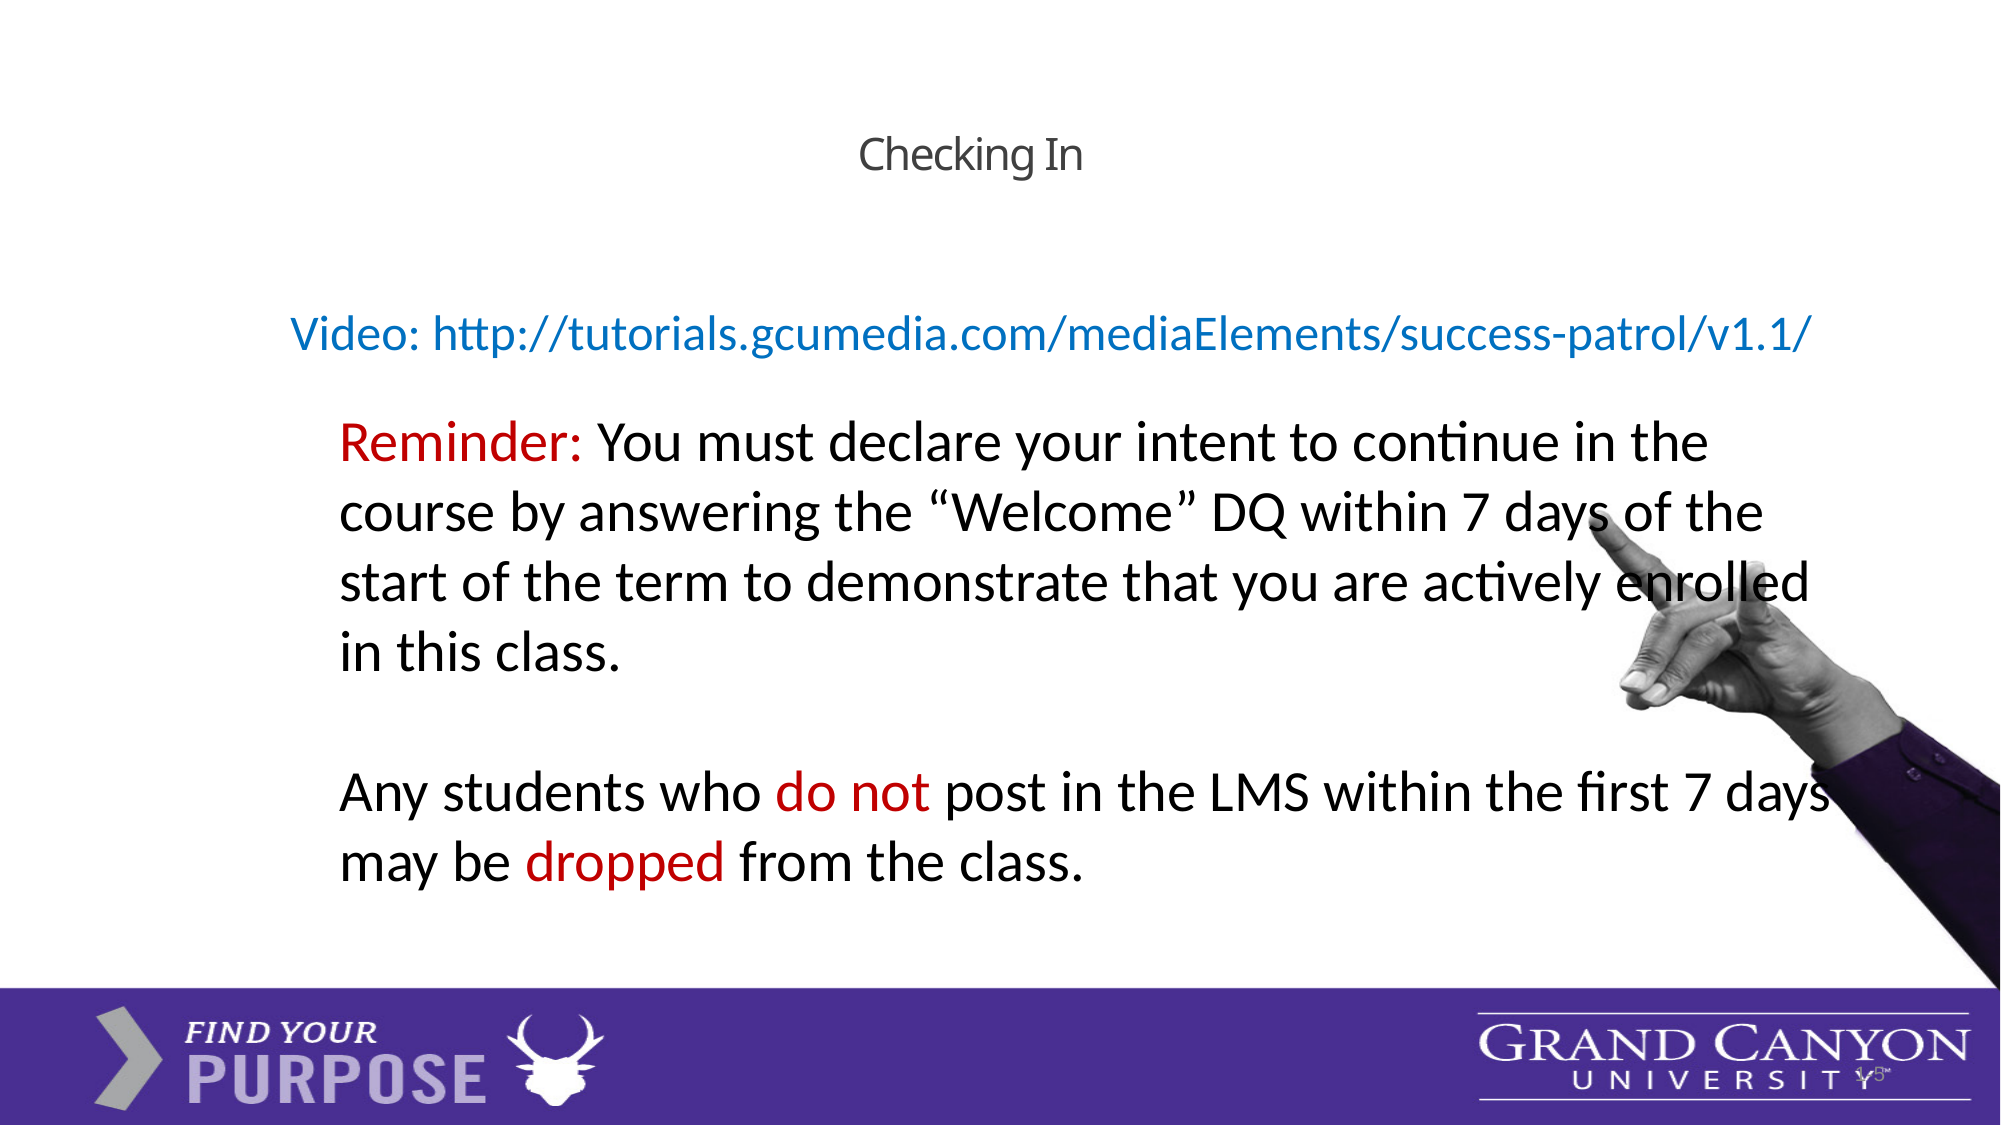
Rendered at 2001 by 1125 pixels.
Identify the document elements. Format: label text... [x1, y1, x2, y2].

slide_number 1-5 [1433, 1042, 1900, 1103]
title Checking In [324, 87, 1608, 188]
text_box Reminder: You must declare your intent to continue in the course by answering the “Welcome” DQ within 7 days of the start of the term to demonstrate that you are actively enrolled in this class. Any students who do not post in the LMS within the first 7 days may be dropped from the class. [324, 395, 1860, 901]
text_box Video: http://tutorials.gcumedia.com/mediaElements/success-patrol/v1.1/ [275, 292, 1906, 368]
picture [0, 0, 2001, 1125]
